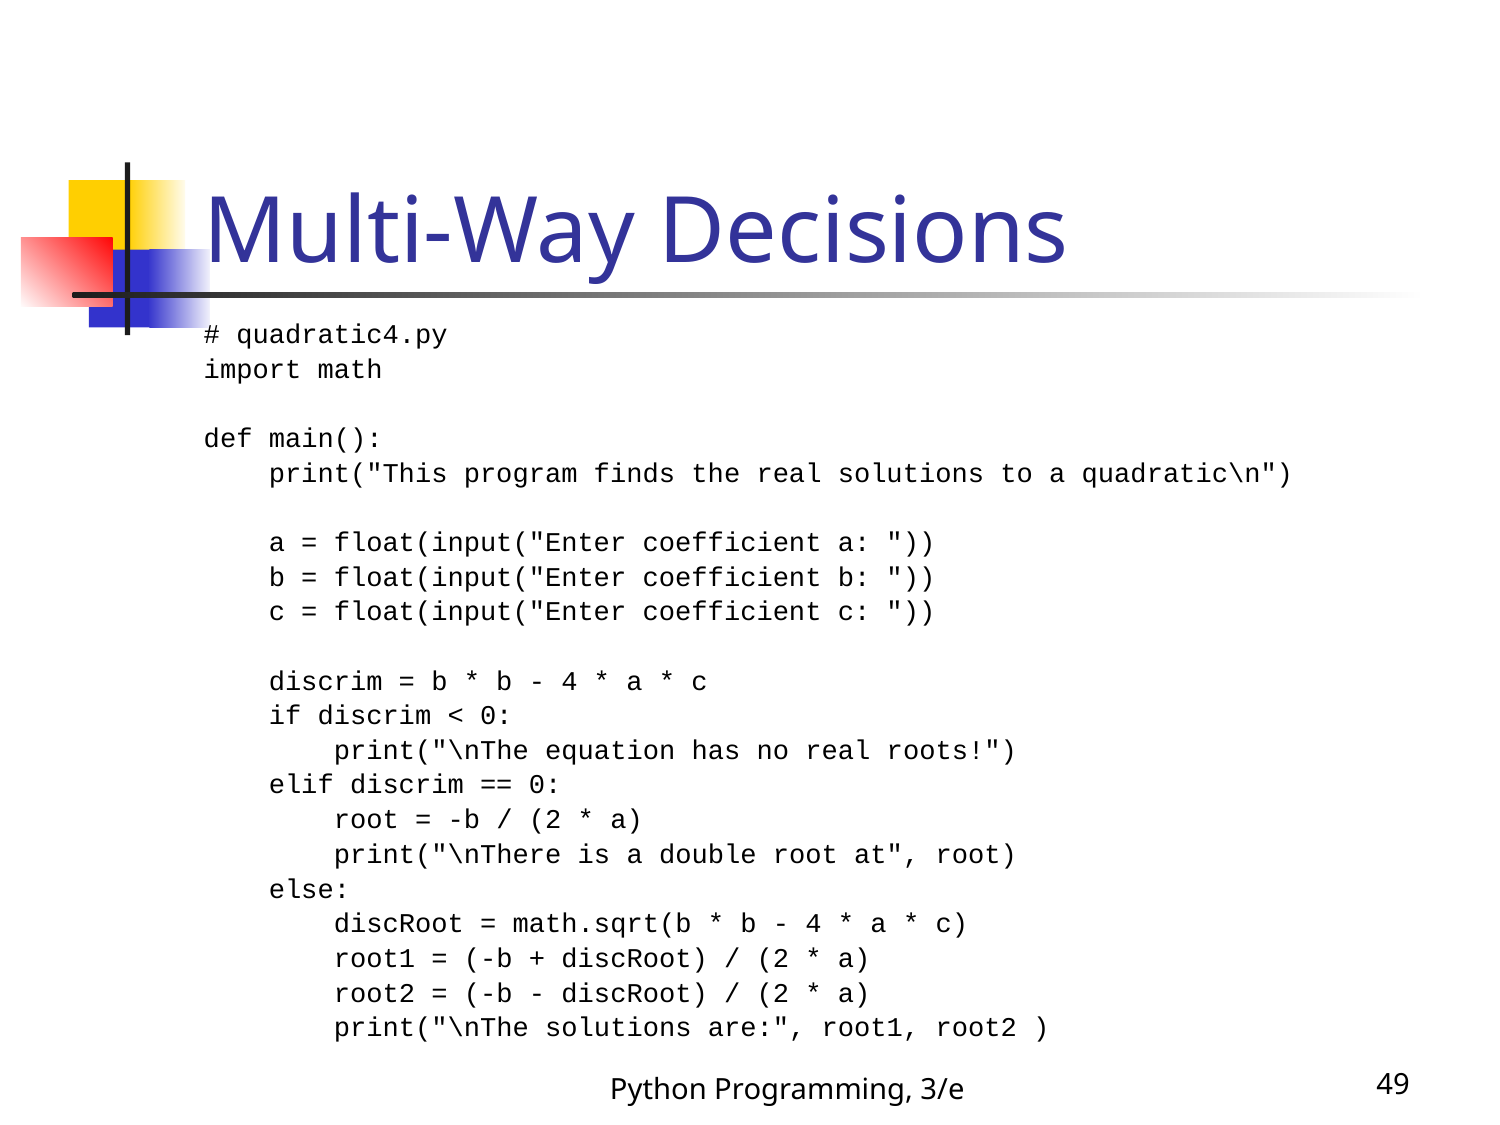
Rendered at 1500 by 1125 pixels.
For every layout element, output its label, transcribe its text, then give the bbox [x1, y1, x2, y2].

list # quadratic4.py import math def main(): print("This program finds the real solutions to a quadratic\n") a = float(input("Enter coefficient a: ")) b = float(input("Enter coefficient b: ")) c = float(input("Enter coefficient c: ")) discrim = b * b - 4 * a * c if discrim < 0: print("\nThe equation has no real roots!") elif discrim == 0: root = -b / (2 * a) print("\nThere is a double root at", root) else: discRoot = math.sqrt(b * b - 4 * a * c) root1 = (-b + discRoot) / (2 * a) root2 = (-b - discRoot) / (2 * a) print("\nThe solutions are:", root1, root2 ) [188, 312, 1464, 988]
footer Python Programming, 3/e [549, 1037, 1026, 1113]
title Multi-Way Decisions [188, 101, 1468, 289]
slide_number 49 [1112, 1037, 1426, 1113]
